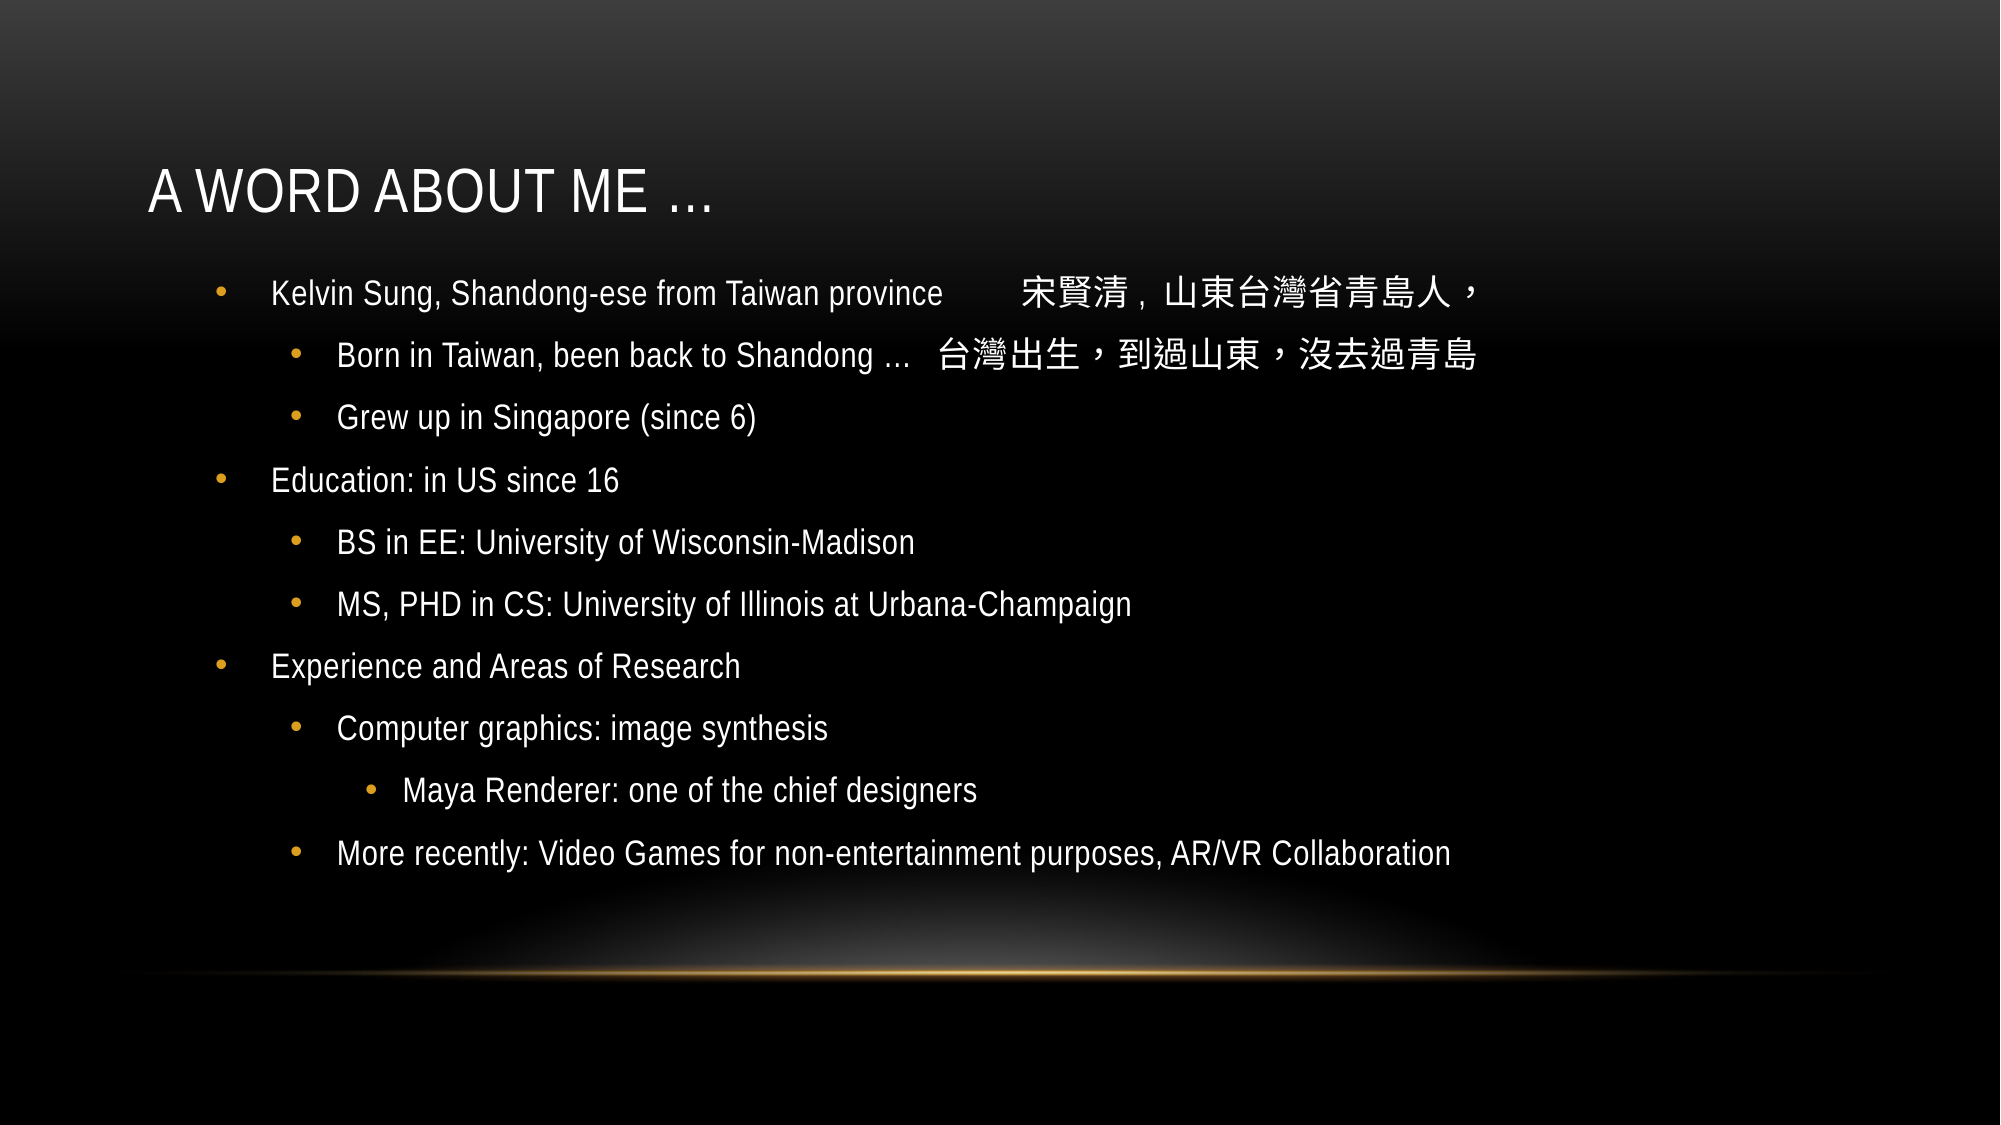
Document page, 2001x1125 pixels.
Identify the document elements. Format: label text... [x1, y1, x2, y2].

title A Word about me … [133, 45, 1867, 233]
picture [0, 0, 2000, 1125]
list Kelvin Sung, Shandong-ese from Taiwan province 宋賢清, 山東台灣省青島人， Born in Taiwan, been back to Shandong … 台灣出生，到過山東，沒去過青島 Grew up in Singapore (since 6) Education: in US since 16 BS in EE: University of Wisconsin-Madison MS, PHD in CS: University of Illinois at Urbana-Champaign Experience and Areas of Research Computer graphics: image synthesis Maya Renderer: one of the chief designers More recently: Video Games for non-entertainment purposes, AR/VR Collaboration [200, 262, 1867, 938]
